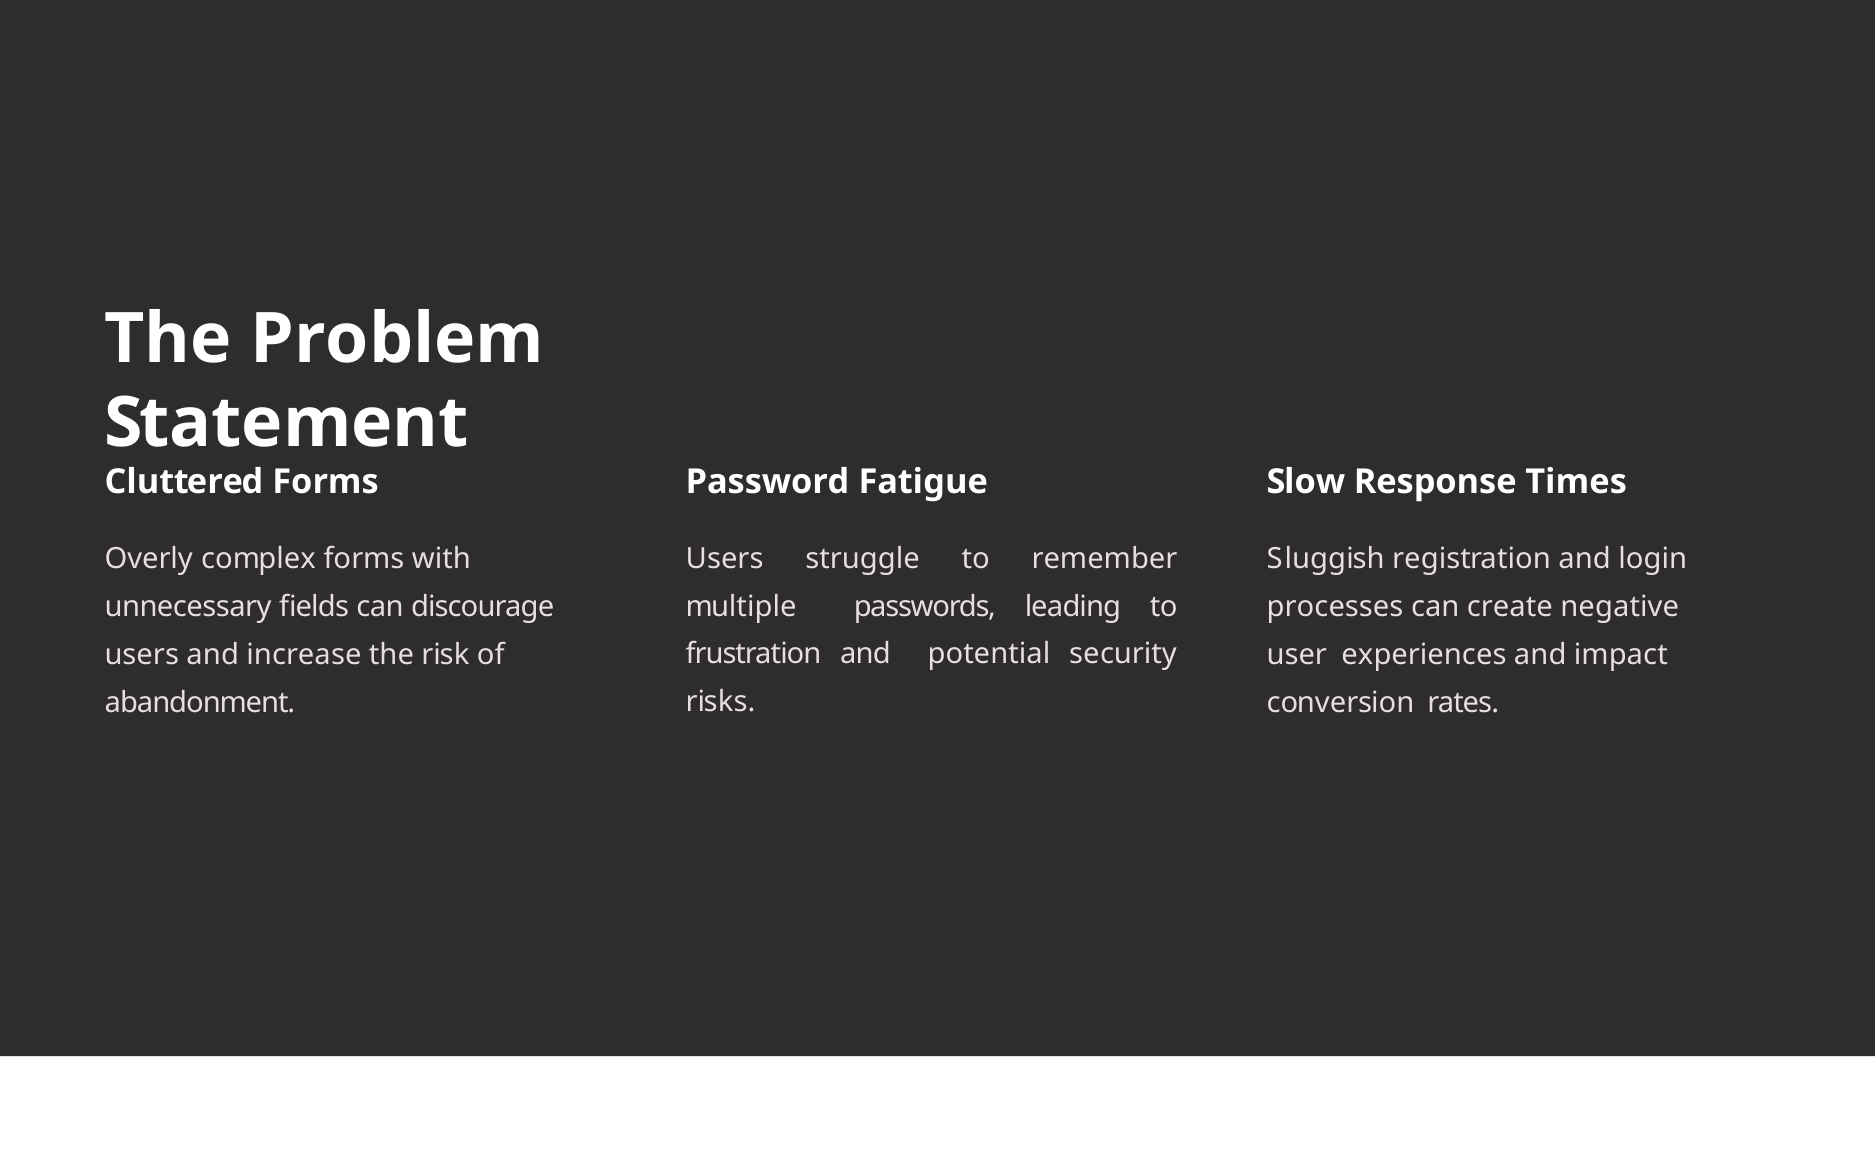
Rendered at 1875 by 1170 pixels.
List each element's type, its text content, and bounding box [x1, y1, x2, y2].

text_box Password Fatigue Users struggle to remember multiple passwords, leading to frustration and potential security risks. [683, 456, 1179, 717]
title The Problem Statement [102, 290, 842, 488]
text_box Slow Response Times Sluggish registration and login processes can create negative user experiences and impact conversion rates. [1264, 456, 1741, 719]
text_box Cluttered Forms Overly complex forms with unnecessary fields can discourage users and increase the risk of abandonment. [102, 456, 565, 719]
